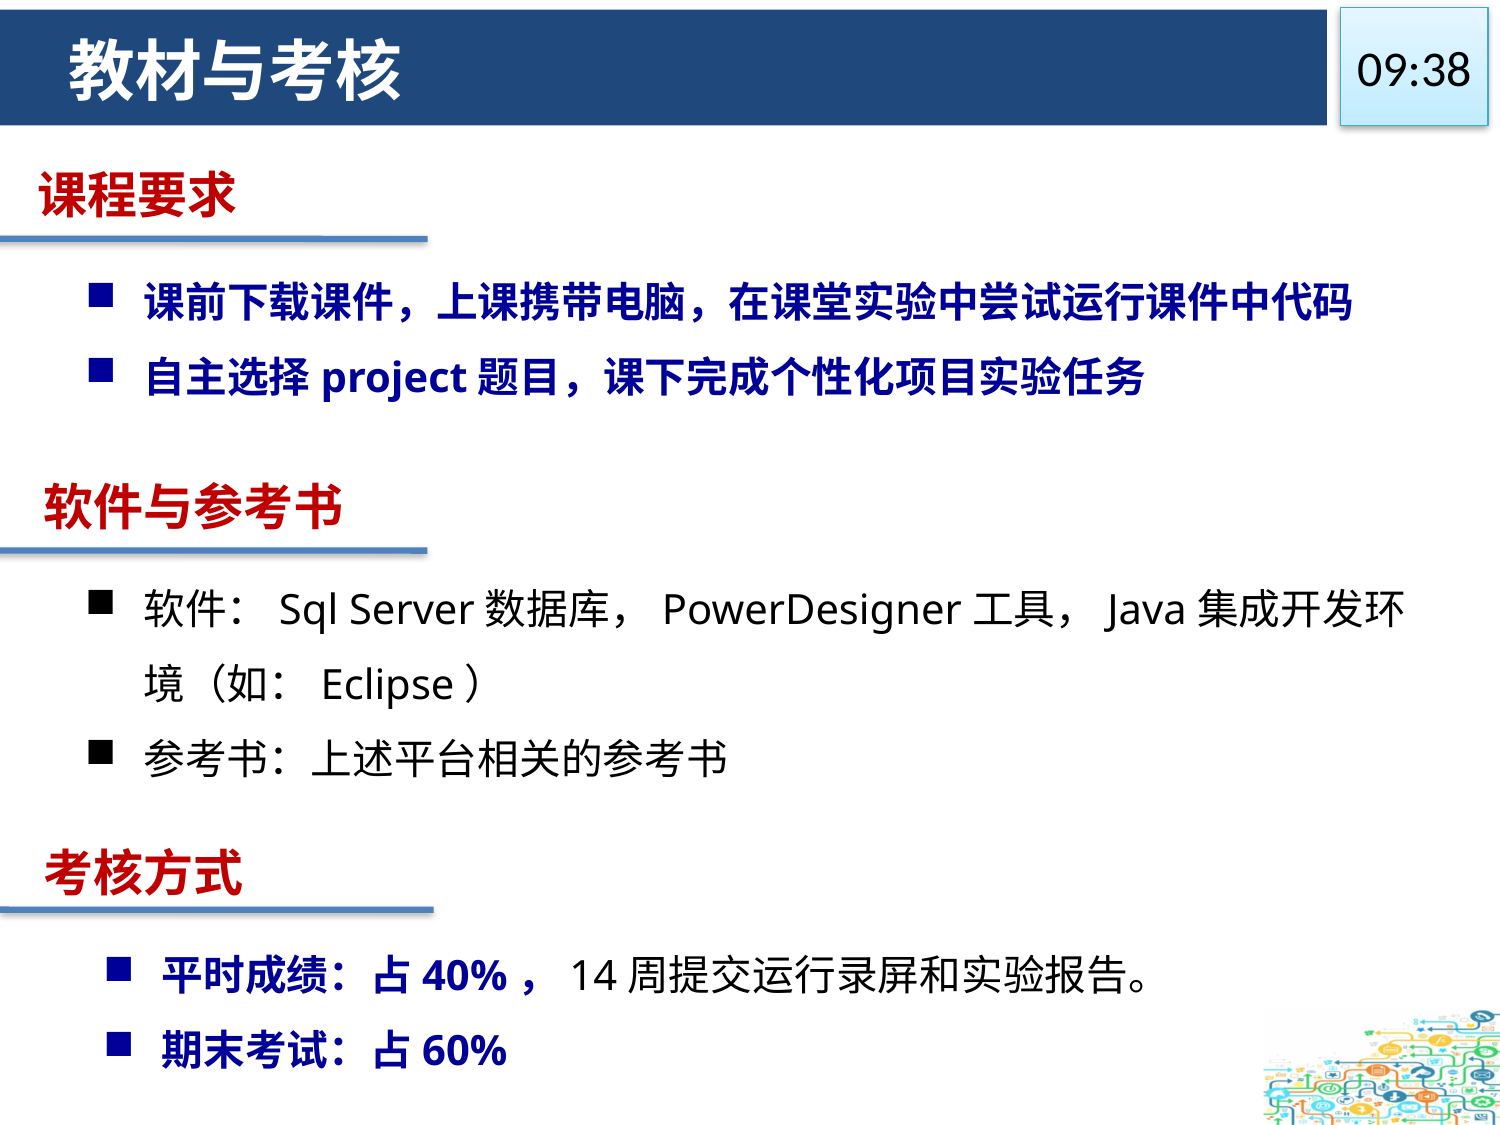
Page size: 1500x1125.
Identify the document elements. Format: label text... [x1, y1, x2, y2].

text_box 教材与考核 [7, 21, 1327, 117]
text_box 课程要求 [0, 155, 1459, 231]
text_box 软件与参考书 [0, 467, 1370, 543]
text_box 软件：Sql Server数据库，PowerDesigner工具，Java集成开发环境（如：Eclipse） 参考书：上述平台相关的参考书 [70, 550, 1459, 791]
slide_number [1340, 7, 1489, 126]
text_box 课前下载课件，上课携带电脑，在课堂实验中尝试运行课件中代码 自主选择project题目，课下完成个性化项目实验任务 [70, 243, 1465, 409]
text_box 考核方式 [0, 834, 1465, 909]
text_box 平时成绩：占40%，14周提交运行录屏和实验报告。 期末考试：占60% [88, 916, 1448, 1082]
picture [1264, 1008, 1500, 1125]
